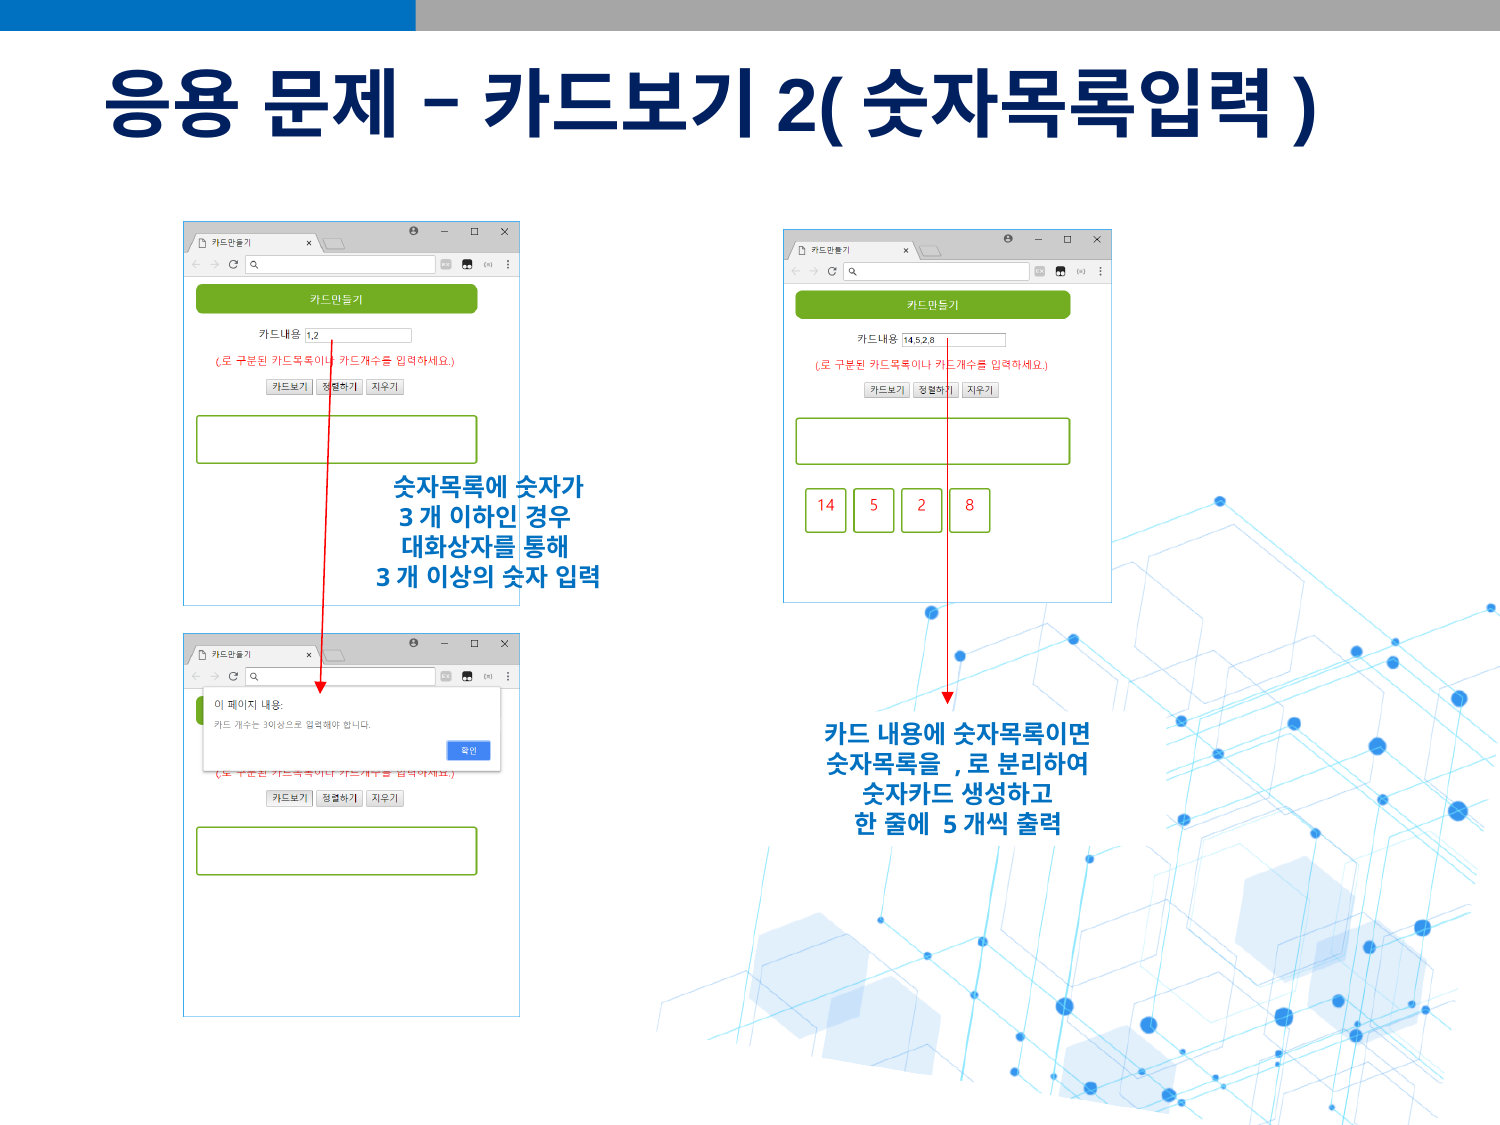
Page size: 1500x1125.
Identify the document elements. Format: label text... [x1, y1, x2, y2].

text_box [182, 221, 1167, 1017]
title 응용 문제 – 카드보기2(숫자목록입력) [88, 48, 1412, 155]
picture [571, 437, 1500, 1125]
